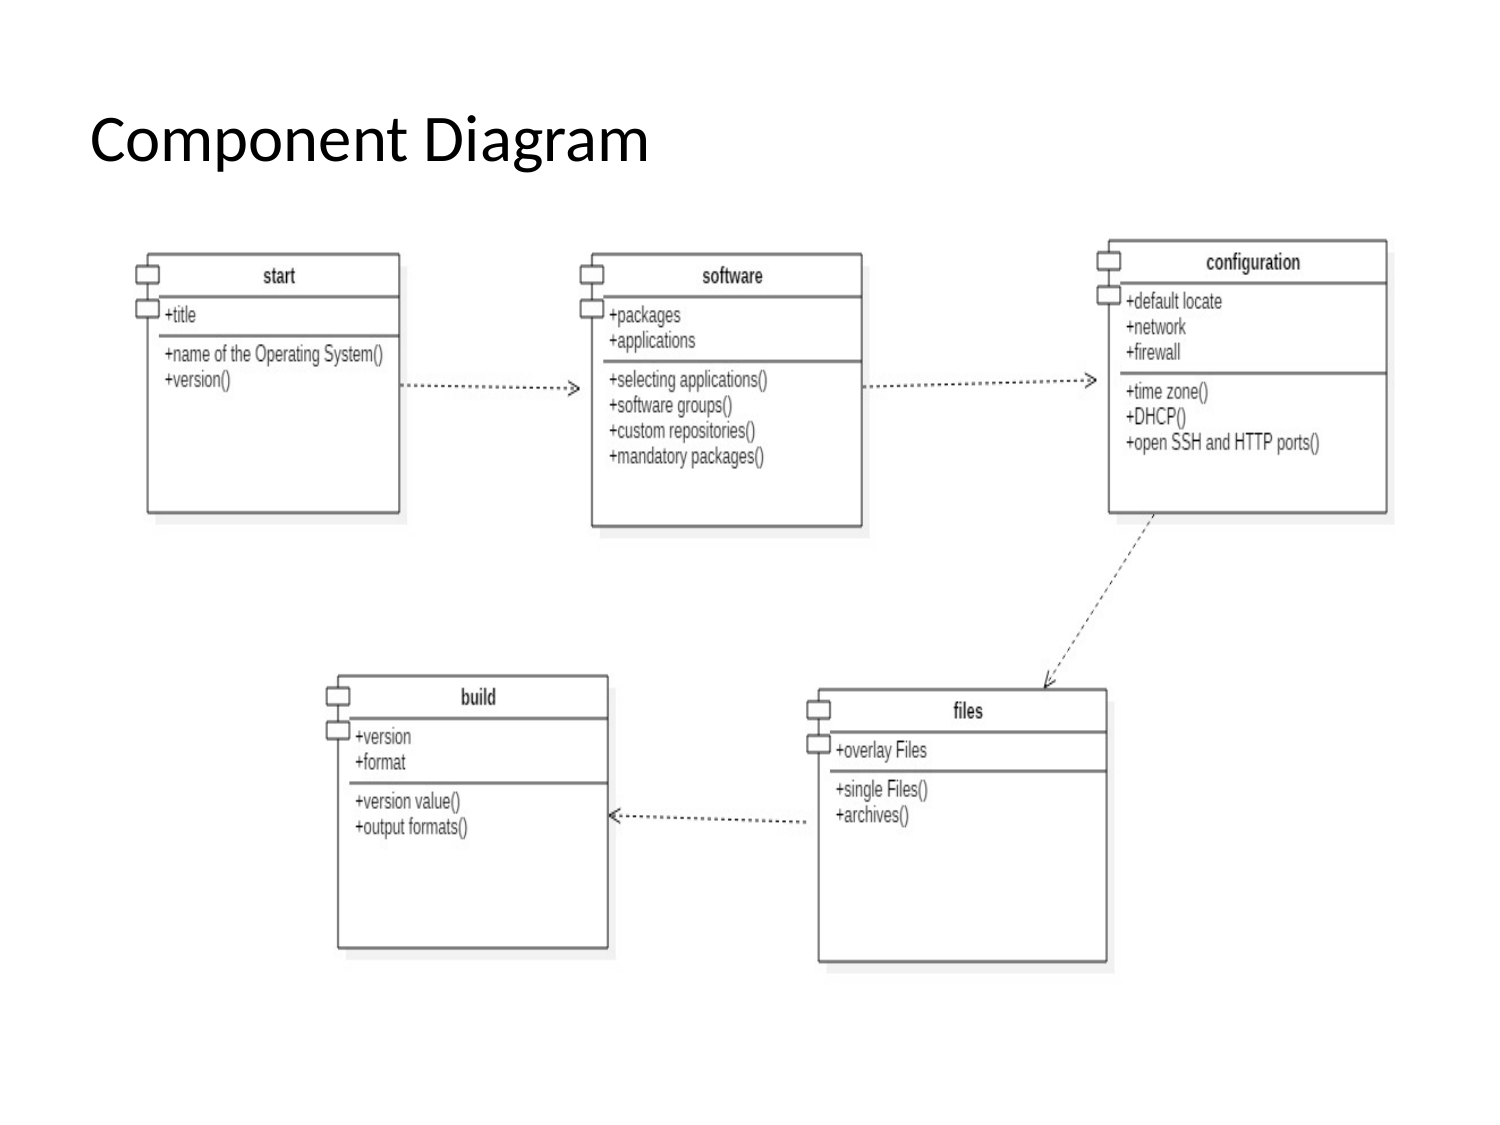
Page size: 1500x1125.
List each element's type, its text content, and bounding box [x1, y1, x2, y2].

picture [124, 224, 1432, 1031]
list Component Diagram [75, 87, 1425, 1005]
